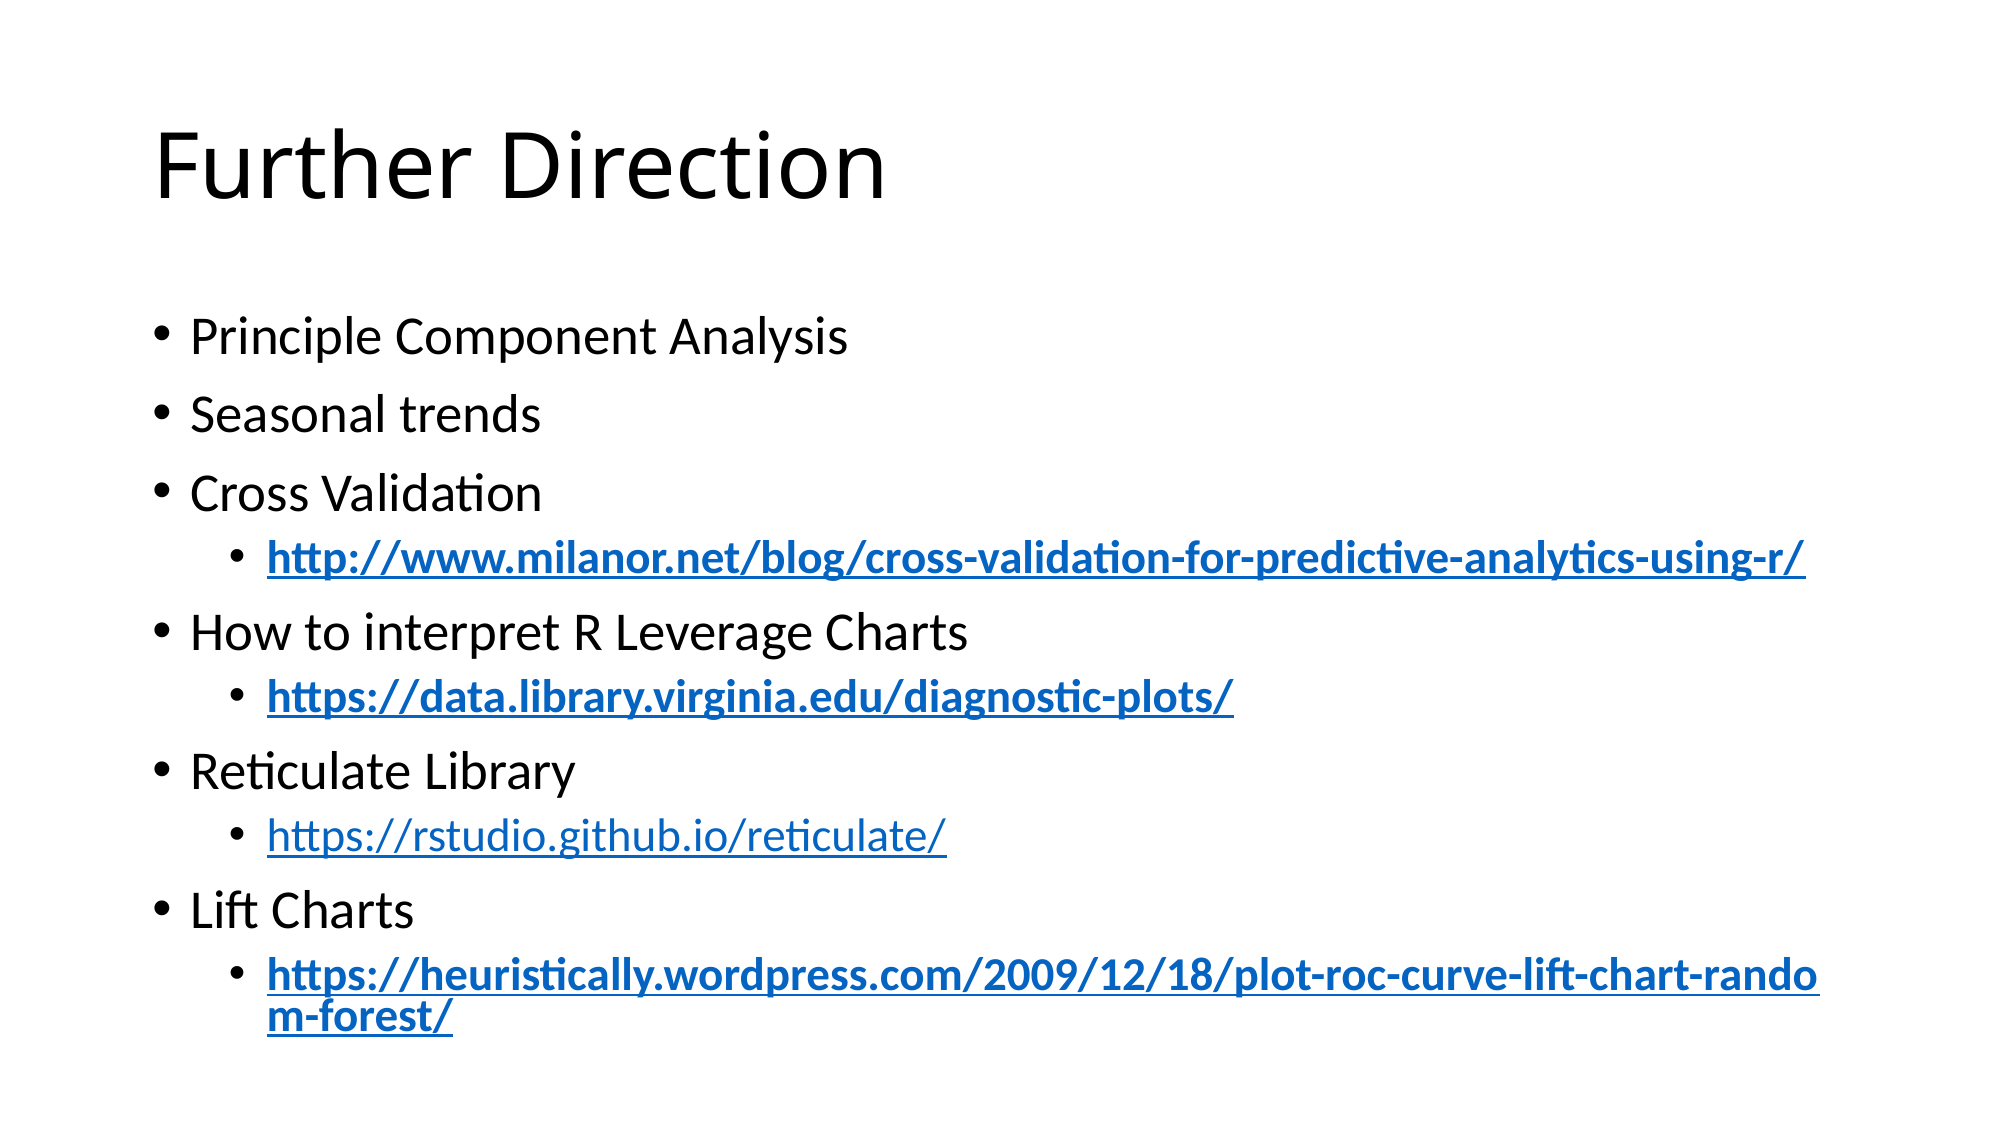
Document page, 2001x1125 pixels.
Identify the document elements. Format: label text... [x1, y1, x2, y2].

list Principle Component Analysis Seasonal trends Cross Validation http://www.milanor.net/blog/cross-validation-for-predictive-analytics-using-r/ How to interpret R Leverage Charts https://data.library.virginia.edu/diagnostic-plots/ Reticulate Library https://rstudio.github.io/reticulate/ Lift Charts https://heuristically.wordpress.com/2009/12/18/plot-roc-curve-lift-chart-random-forest/ [137, 299, 1863, 1014]
title Further Direction [137, 59, 1863, 278]
